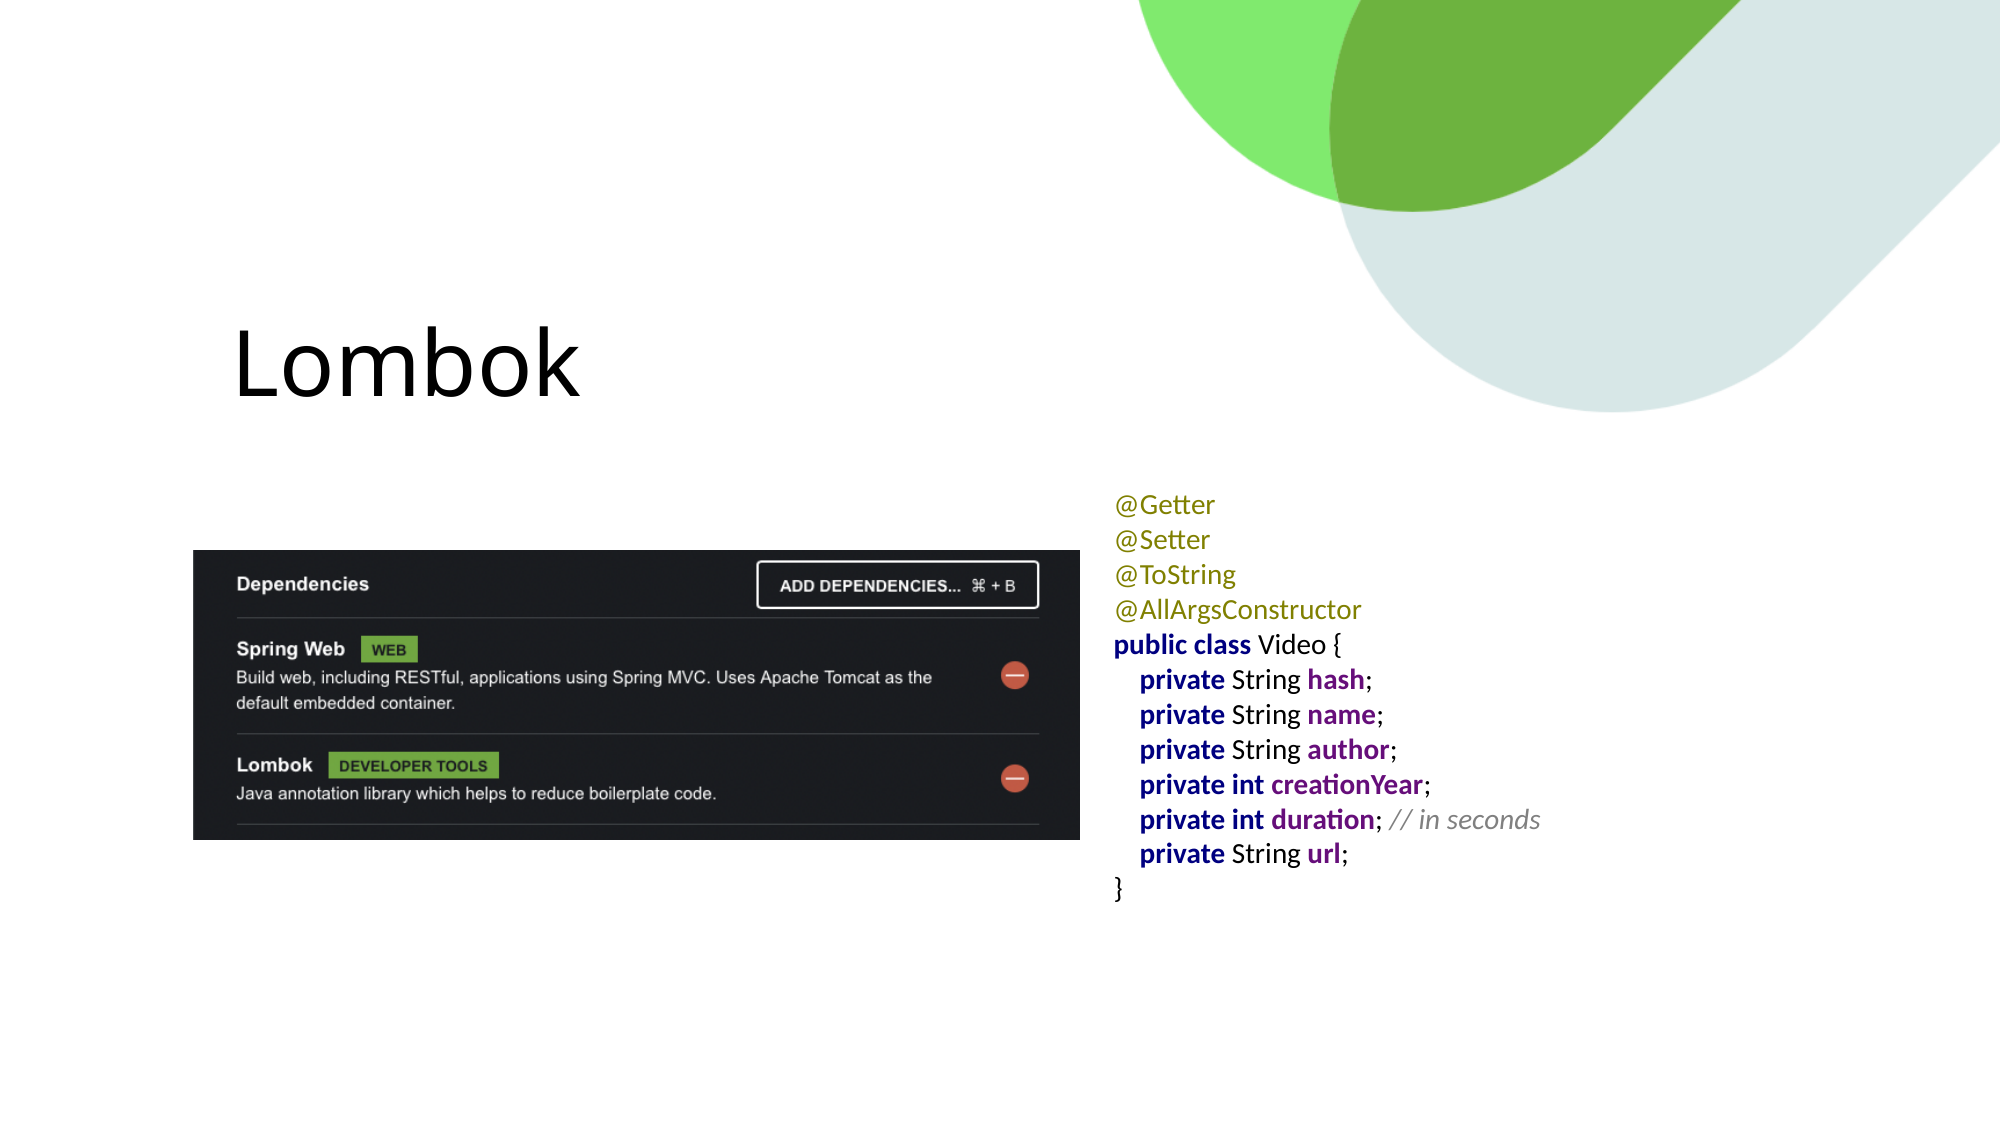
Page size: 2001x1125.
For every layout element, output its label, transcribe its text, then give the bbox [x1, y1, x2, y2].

picture [1098, 0, 2000, 480]
text_box @Getter @Setter @ToString @AllArgsConstructor public class Video { private String hash; private String name; private String author; private int creationYear; private int duration; // in seconds private String url; } [1098, 480, 1773, 913]
title Lombok [216, 257, 1098, 476]
picture [193, 550, 1080, 840]
